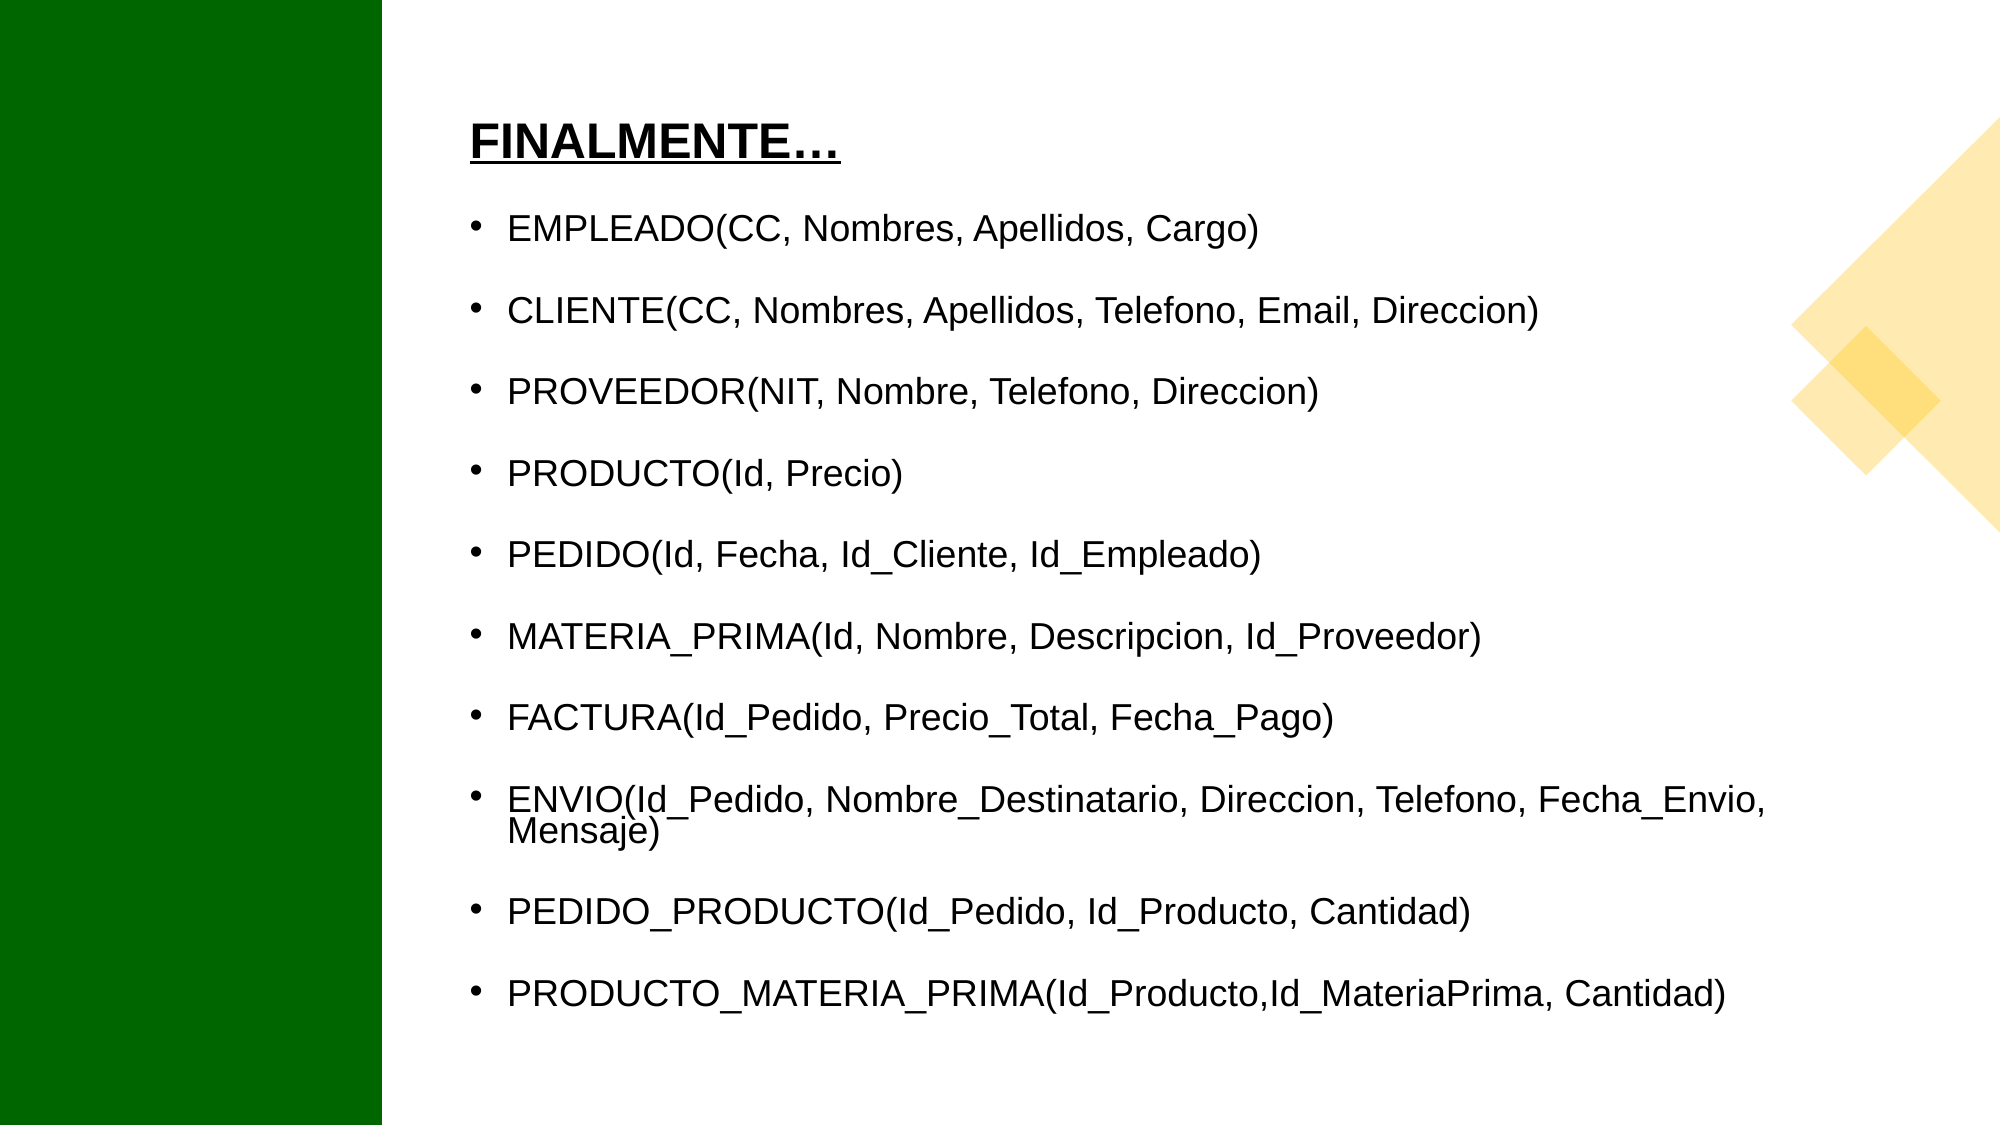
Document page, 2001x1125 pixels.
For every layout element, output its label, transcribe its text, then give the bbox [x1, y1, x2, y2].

text_box [1791, 116, 2000, 533]
list FINALMENTE… EMPLEADO(CC, Nombres, Apellidos, Cargo) CLIENTE(CC, Nombres, Apellidos, Telefono, Email, Direccion) PROVEEDOR(NIT, Nombre, Telefono, Direccion) PRODUCTO(Id, Precio) PEDIDO(Id, Fecha, Id_Cliente, Id_Empleado) MATERIA_PRIMA(Id, Nombre, Descripcion, Id_Proveedor) FACTURA(Id_Pedido, Precio_Total, Fecha_Pago) ENVIO(Id_Pedido, Nombre_Destinatario, Direccion, Telefono, Fecha_Envio, Mensaje) PEDIDO_PRODUCTO(Id_Pedido, Id_Producto, Cantidad) PRODUCTO_MATERIA_PRIMA(Id_Producto,Id_MateriaPrima, Cantidad) [454, 116, 1863, 1086]
text_box [382, 0, 2000, 1125]
title [0, 0, 382, 1125]
text_box [1791, 363, 1904, 476]
